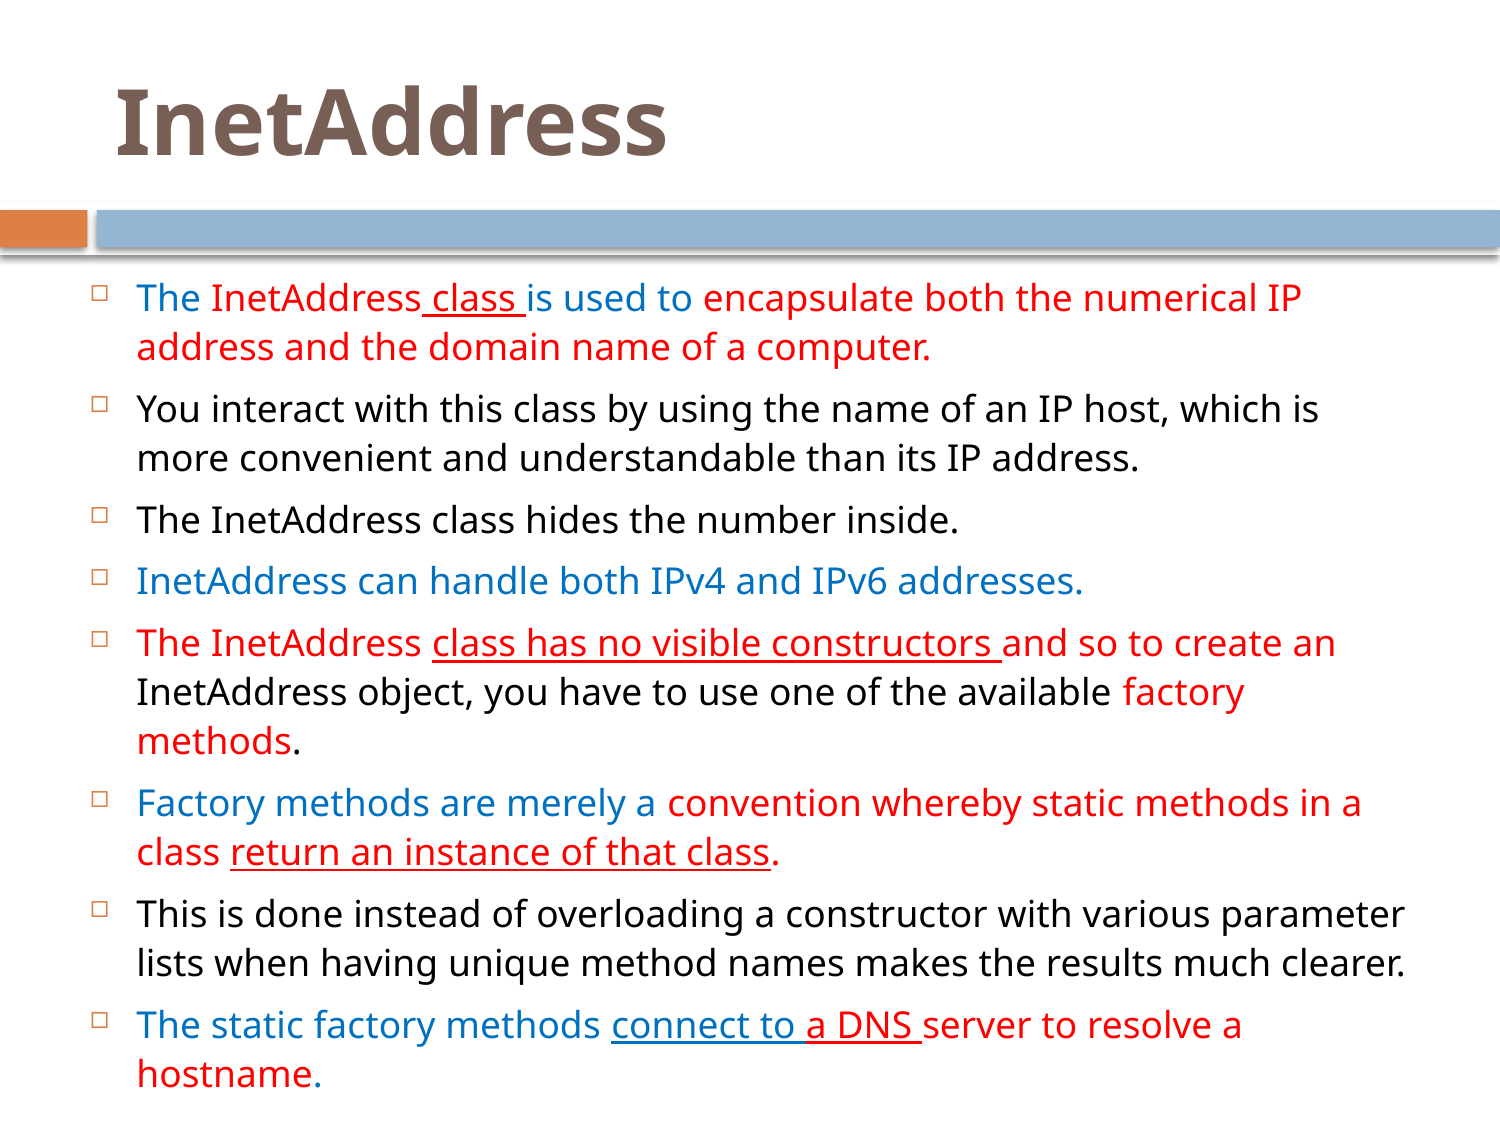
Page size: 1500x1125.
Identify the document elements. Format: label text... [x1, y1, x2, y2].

title InetAddress [100, 37, 1438, 200]
list The InetAddress class is used to encapsulate both the numerical IP address and the domain name of a computer. You interact with this class by using the name of an IP host, which is more convenient and understandable than its IP address. The InetAddress class hides the number inside. InetAddress can handle both IPv4 and IPv6 addresses. The InetAddress class has no visible constructors and so to create an InetAddress object, you have to use one of the available factory methods. Factory methods are merely a convention whereby static methods in a class return an instance of that class. This is done instead of overloading a constructor with various parameter lists when having unique method names makes the results much clearer. The static factory methods connect to a DNS server to resolve a hostname. [75, 262, 1425, 1125]
